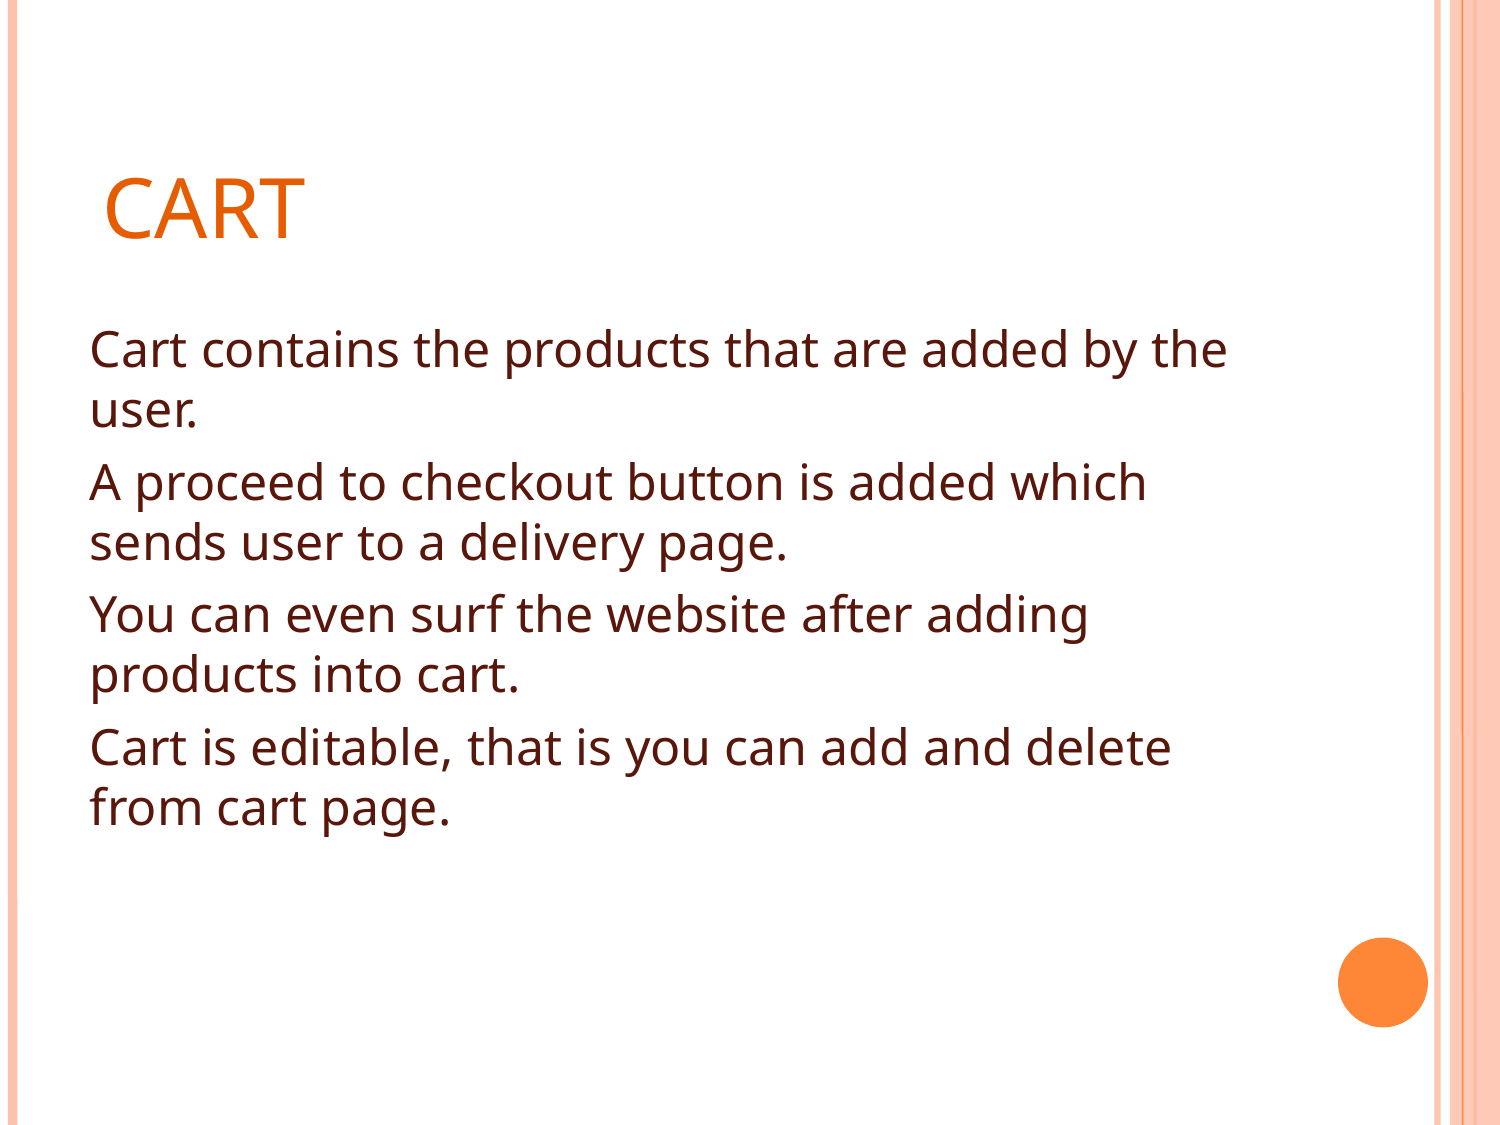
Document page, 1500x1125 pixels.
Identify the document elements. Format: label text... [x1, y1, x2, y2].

text_box Cart contains the products that are added by the user. A proceed to checkout button is added which sends user to a delivery page. You can even surf the website after adding products into cart. Cart is editable, that is you can add and delete from cart page. [74, 262, 1300, 1062]
text_box CART [87, 74, 1313, 263]
